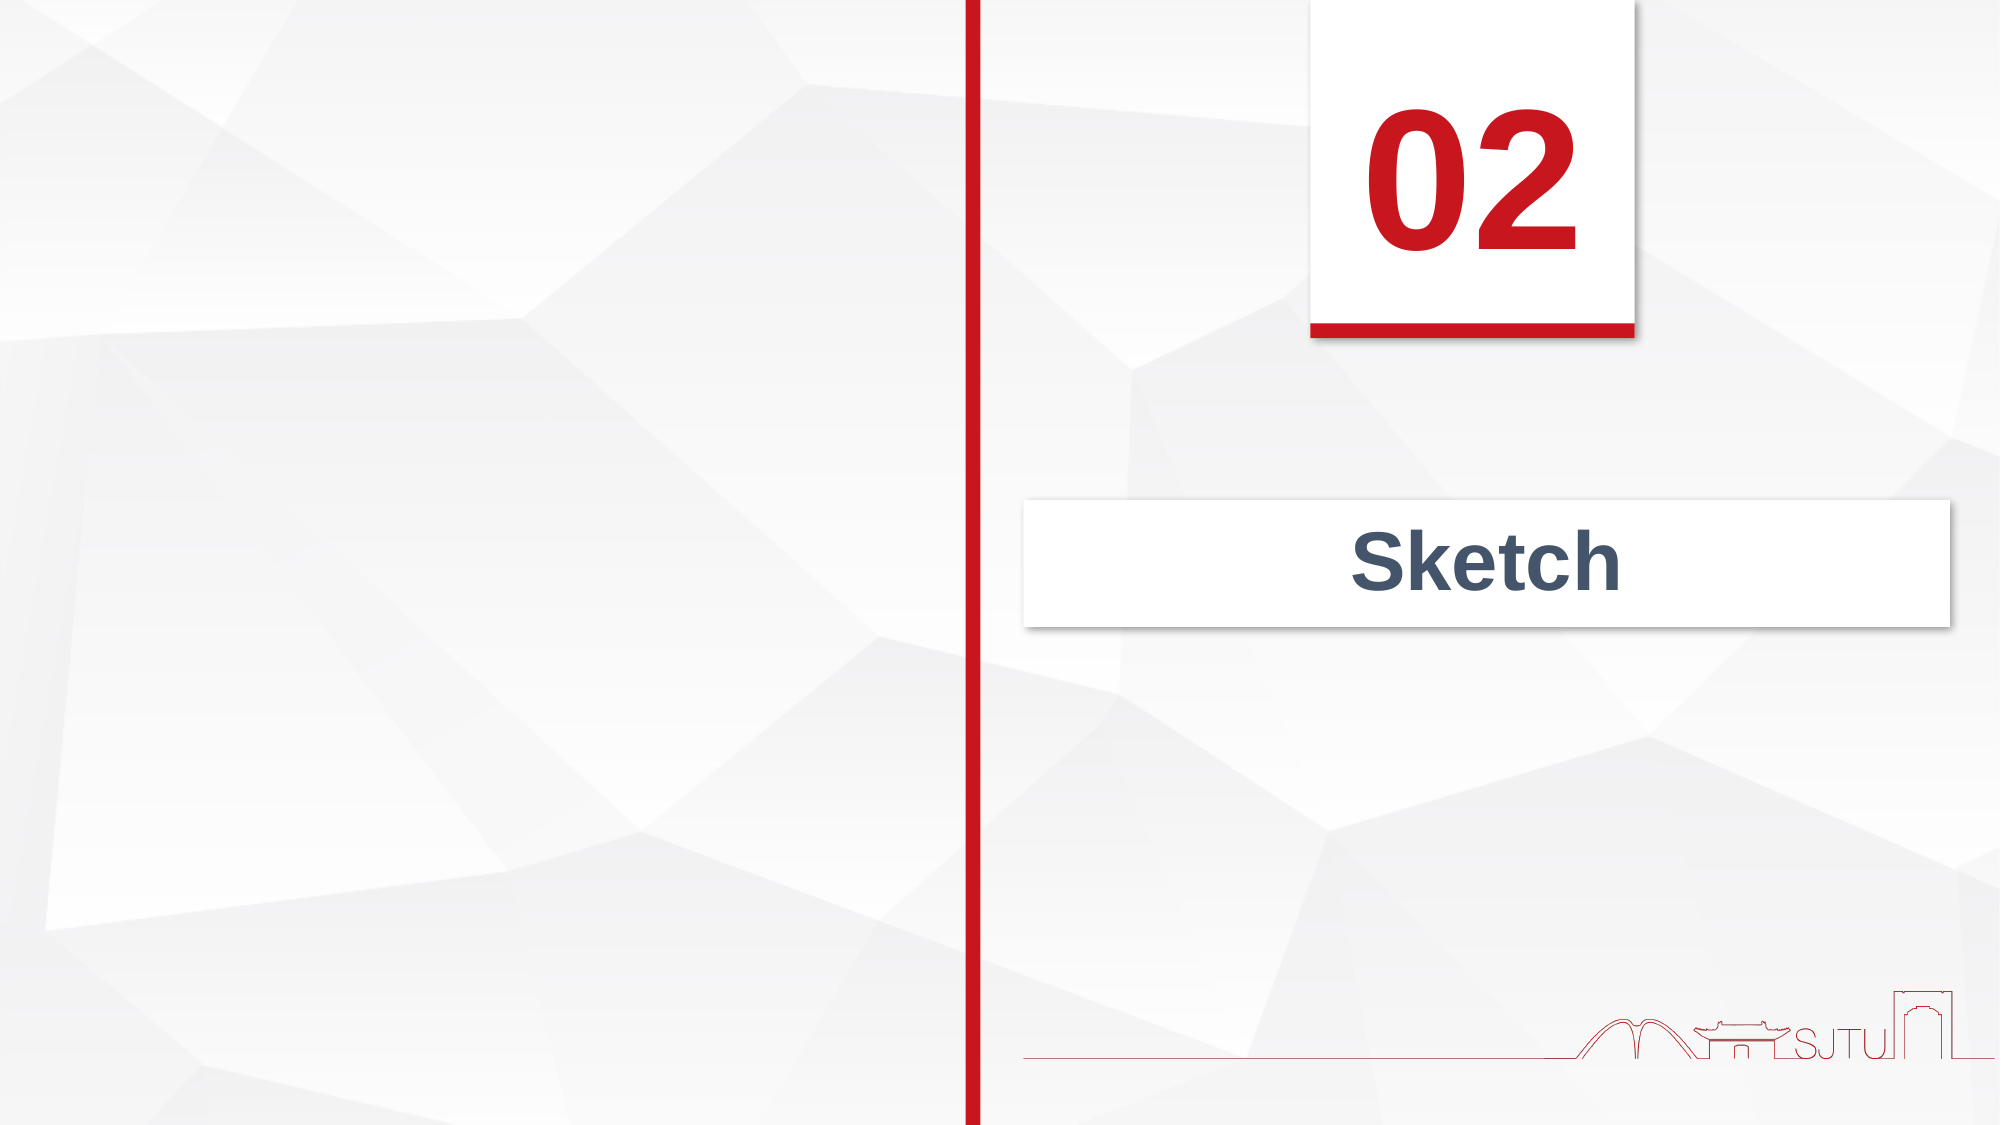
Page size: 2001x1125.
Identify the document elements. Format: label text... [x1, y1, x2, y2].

picture [0, 0, 965, 1125]
title Sketch [1023, 499, 1950, 627]
picture [981, 0, 2000, 1125]
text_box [1310, 0, 1635, 339]
